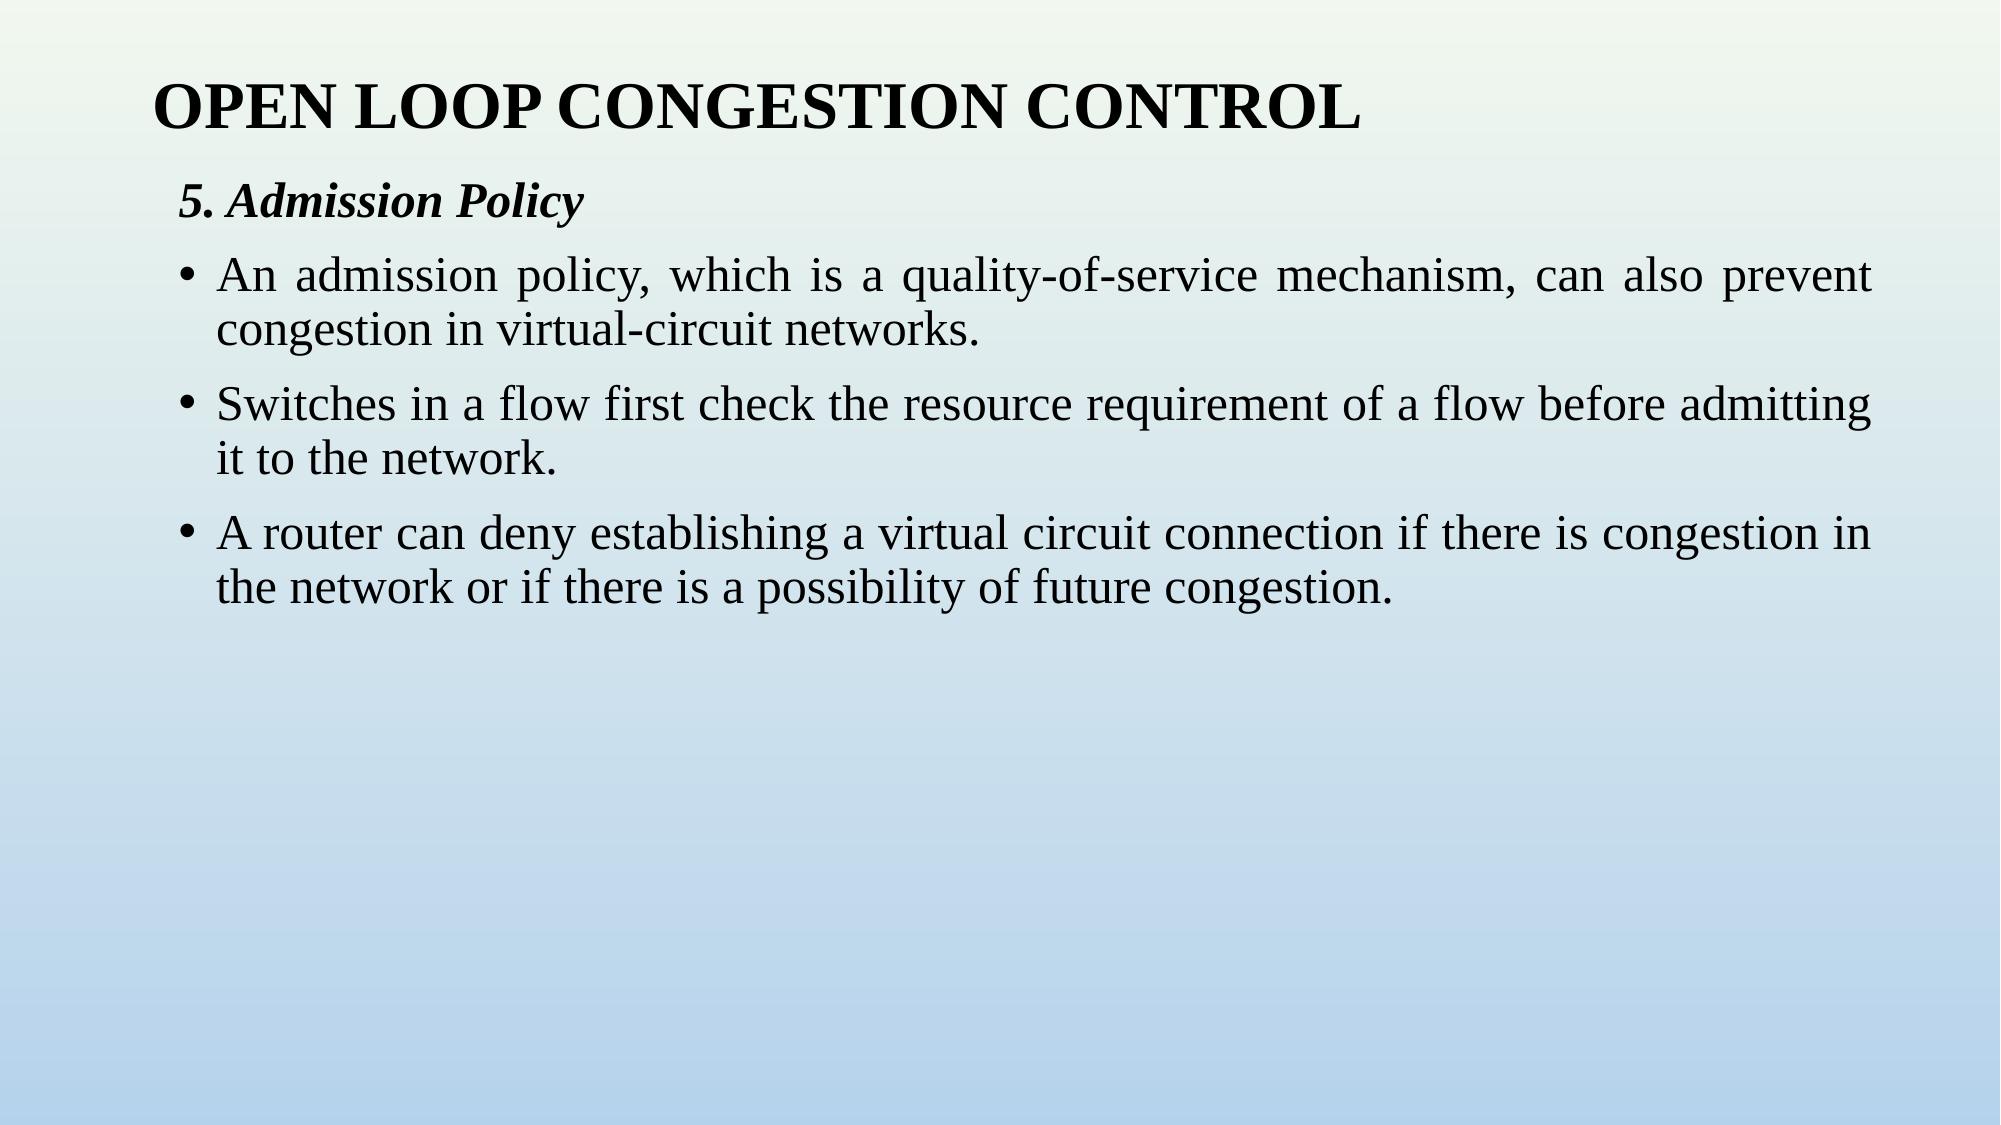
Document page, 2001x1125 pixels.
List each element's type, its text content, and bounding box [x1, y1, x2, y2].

list 5. Admission Policy An admission policy, which is a quality-of-service mechanism, can also prevent congestion in virtual-circuit networks. Switches in a flow first check the resource requirement of a flow before admitting it to the network. A router can deny establishing a virtual circuit connection if there is congestion in the network or if there is a possibility of future congestion. [163, 166, 1889, 1027]
title OPEN LOOP CONGESTION CONTROL [137, 59, 1863, 154]
